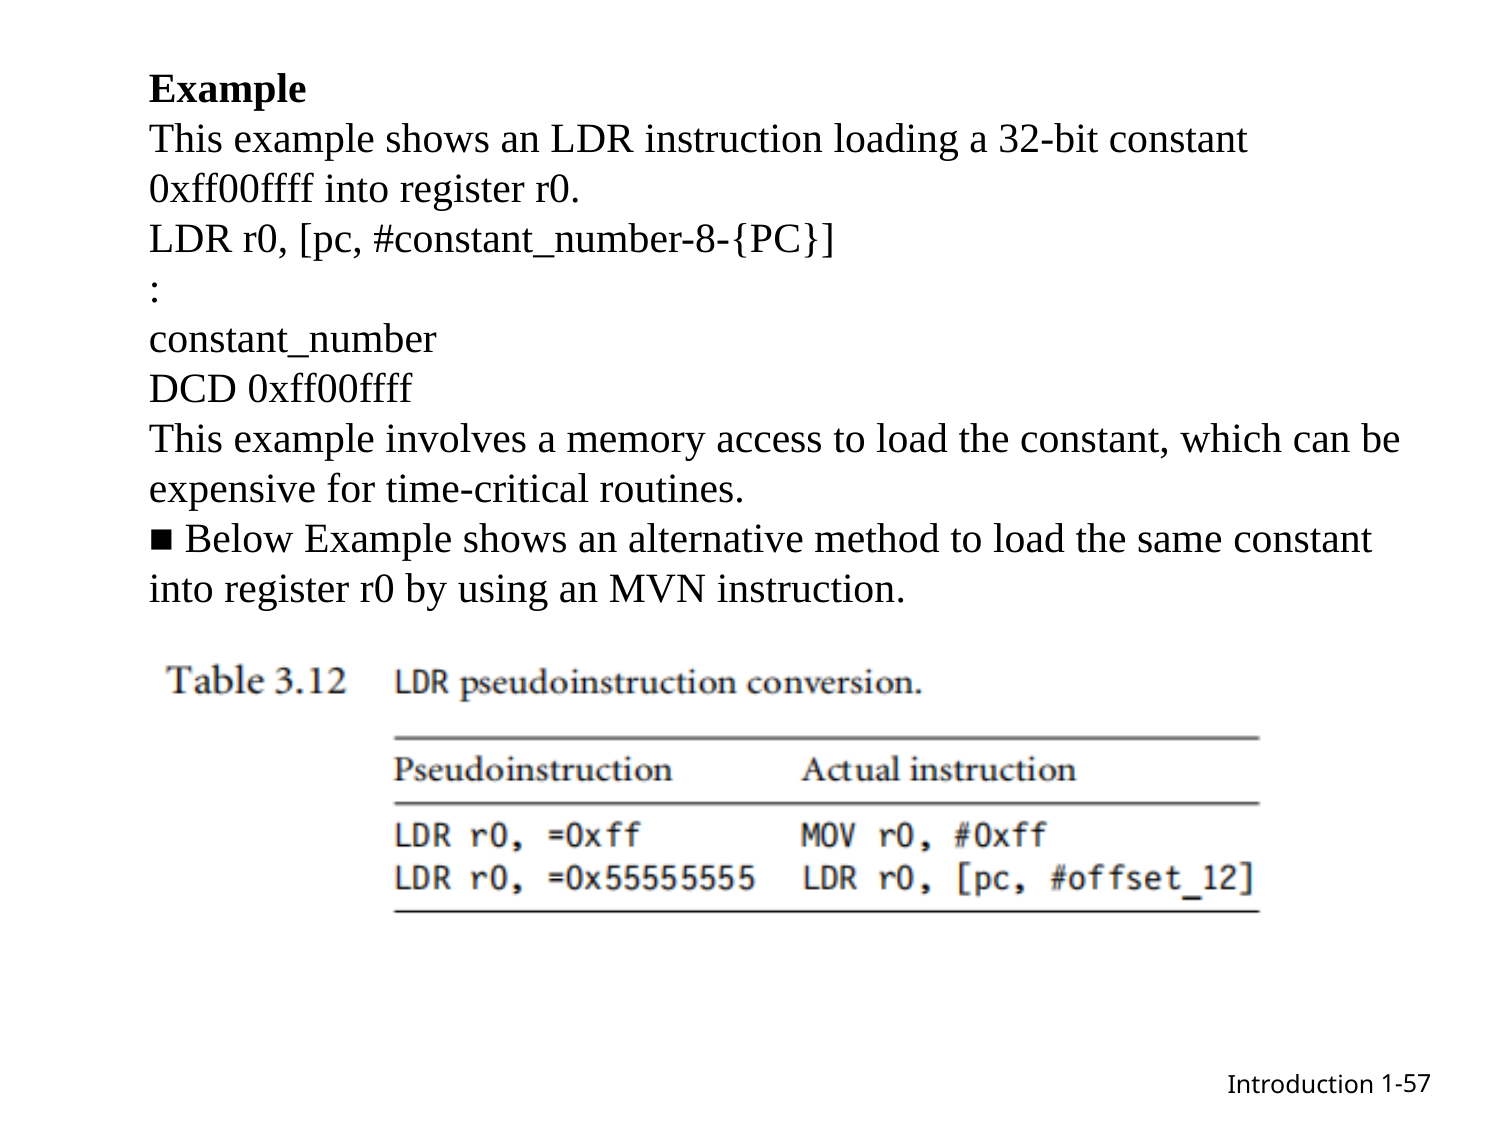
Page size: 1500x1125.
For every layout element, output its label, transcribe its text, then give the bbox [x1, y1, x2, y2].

text_box Example This example shows an LDR instruction loading a 32-bit constant 0xff00ffff into register r0. LDR r0, [pc, #constant_number-8-{PC}] : constant_number DCD 0xff00ffff This example involves a memory access to load the constant, which can be expensive for time-critical routines. ■ Below Example shows an alternative method to load the same constant into register r0 by using an MVN instruction. [134, 53, 1422, 619]
footer Introduction [914, 1060, 1391, 1109]
slide_number 1-57 [1365, 1059, 1477, 1106]
picture [108, 614, 1293, 944]
